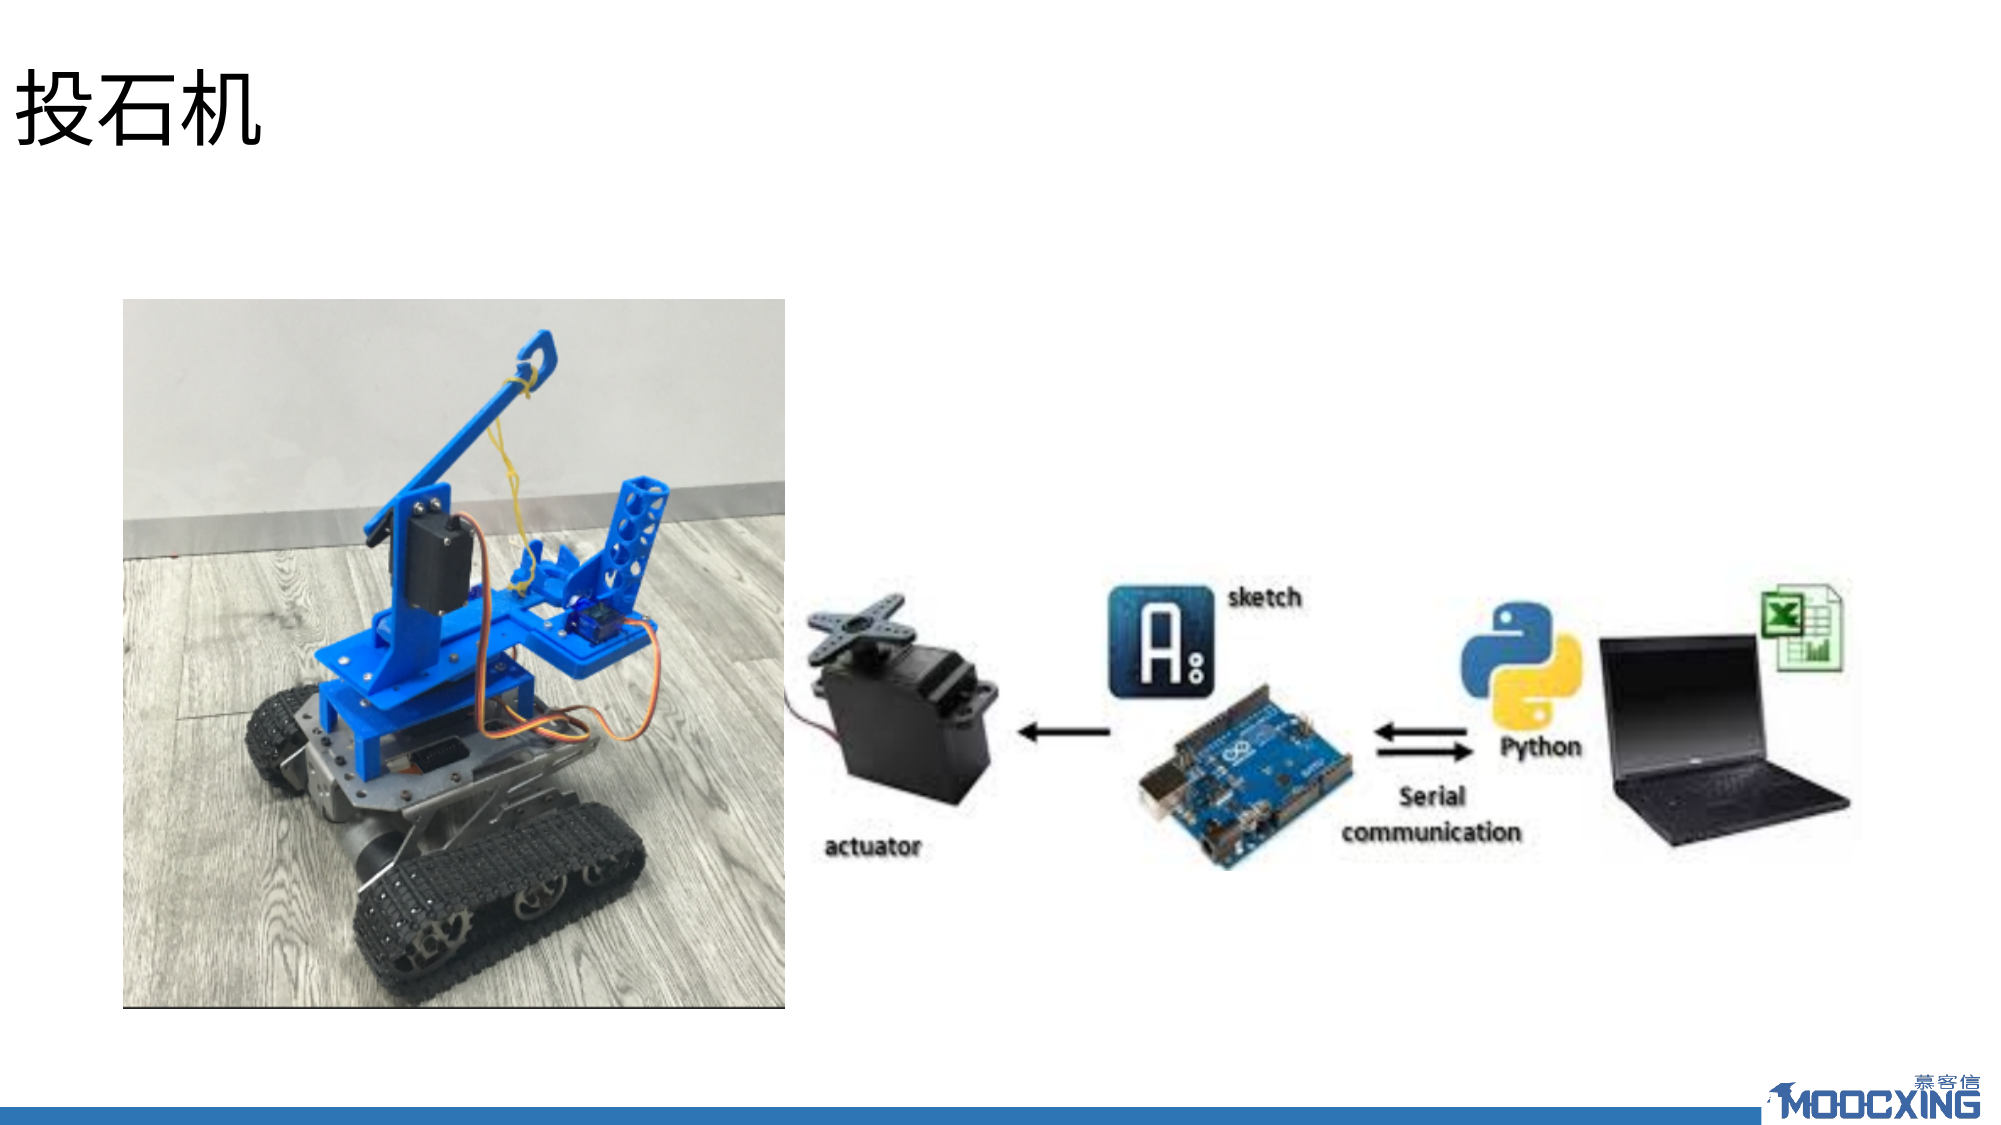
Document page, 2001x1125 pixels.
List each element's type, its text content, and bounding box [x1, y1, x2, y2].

title 投石机 [0, 0, 2000, 225]
picture [1751, 1072, 2000, 1121]
picture [123, 299, 1863, 1009]
